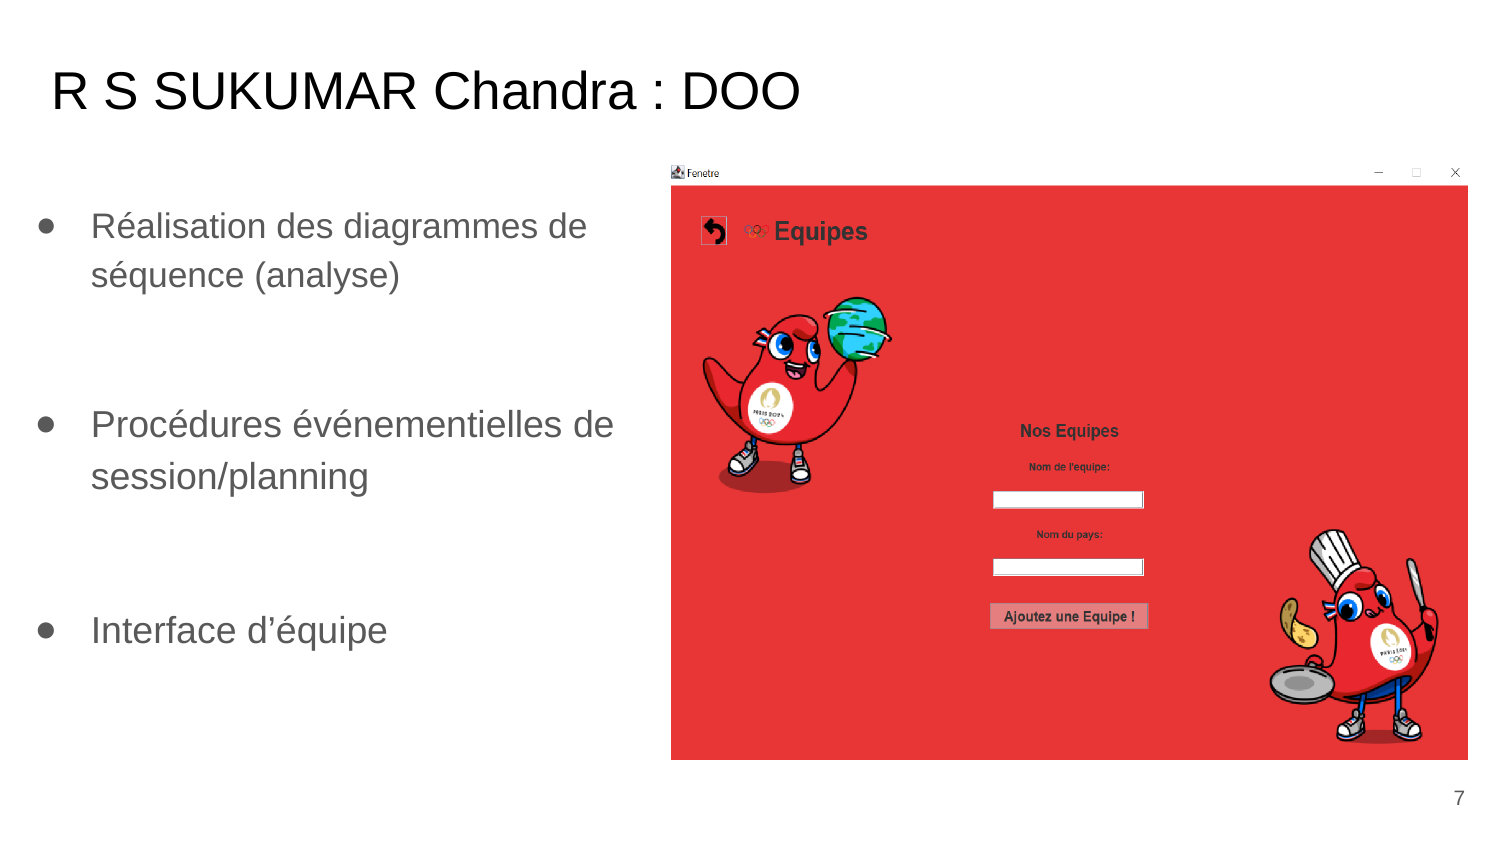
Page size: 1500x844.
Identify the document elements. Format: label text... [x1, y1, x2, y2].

list Réalisation des diagrammes de séquence (analyse) Procédures événementielles de session/planning Interface d’équipe [15, 181, 666, 743]
picture [671, 164, 1468, 760]
title R S SUKUMAR Chandra : DOO [51, 41, 1449, 136]
slide_number 7 [1389, 764, 1480, 830]
